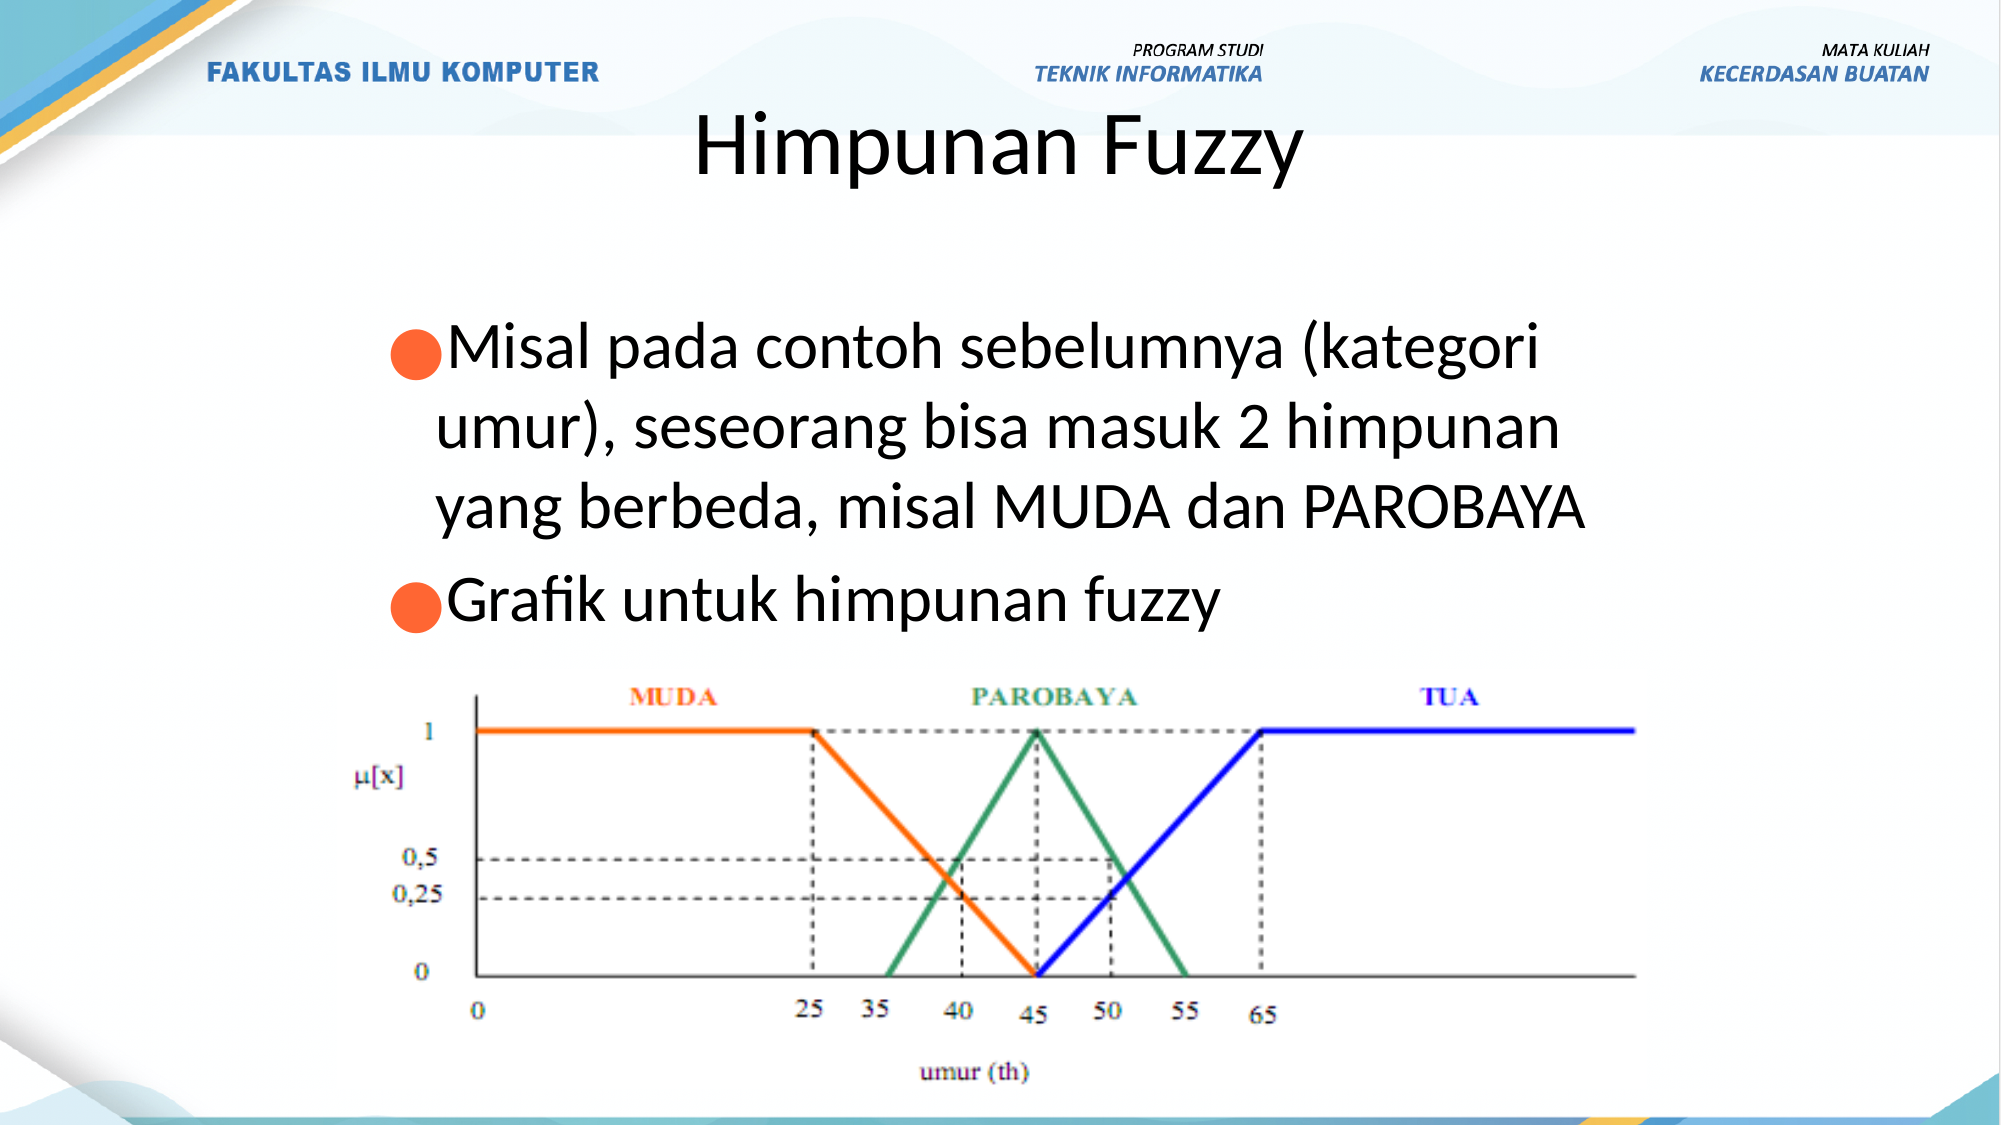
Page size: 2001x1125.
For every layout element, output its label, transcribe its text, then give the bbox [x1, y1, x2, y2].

picture [0, 0, 2001, 1125]
title Himpunan Fuzzy [324, 51, 1675, 226]
list Misal pada contoh sebelumnya (kategori umur), seseorang bisa masuk 2 himpunan yang berbeda, misal MUDA dan PAROBAYA Grafik untuk himpunan fuzzy [357, 294, 1675, 898]
